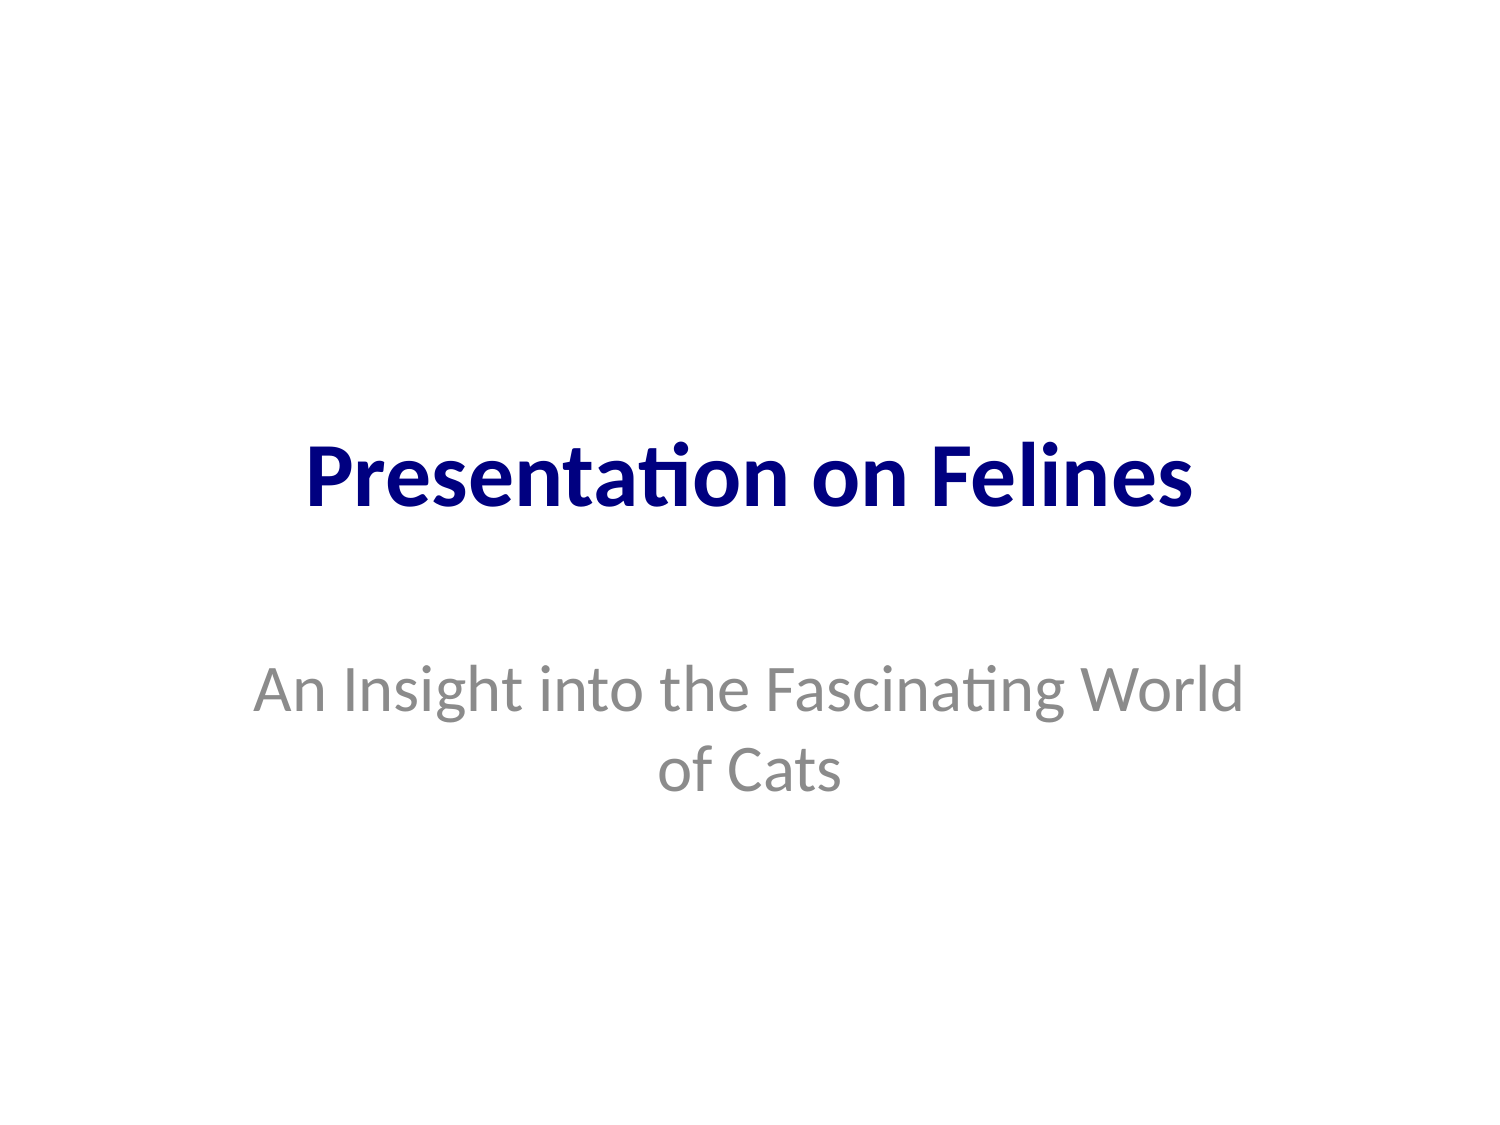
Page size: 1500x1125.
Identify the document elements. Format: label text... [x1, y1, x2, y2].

title Presentation on Felines [112, 349, 1388, 591]
subtitle An Insight into the Fascinating World of Cats [225, 637, 1275, 925]
